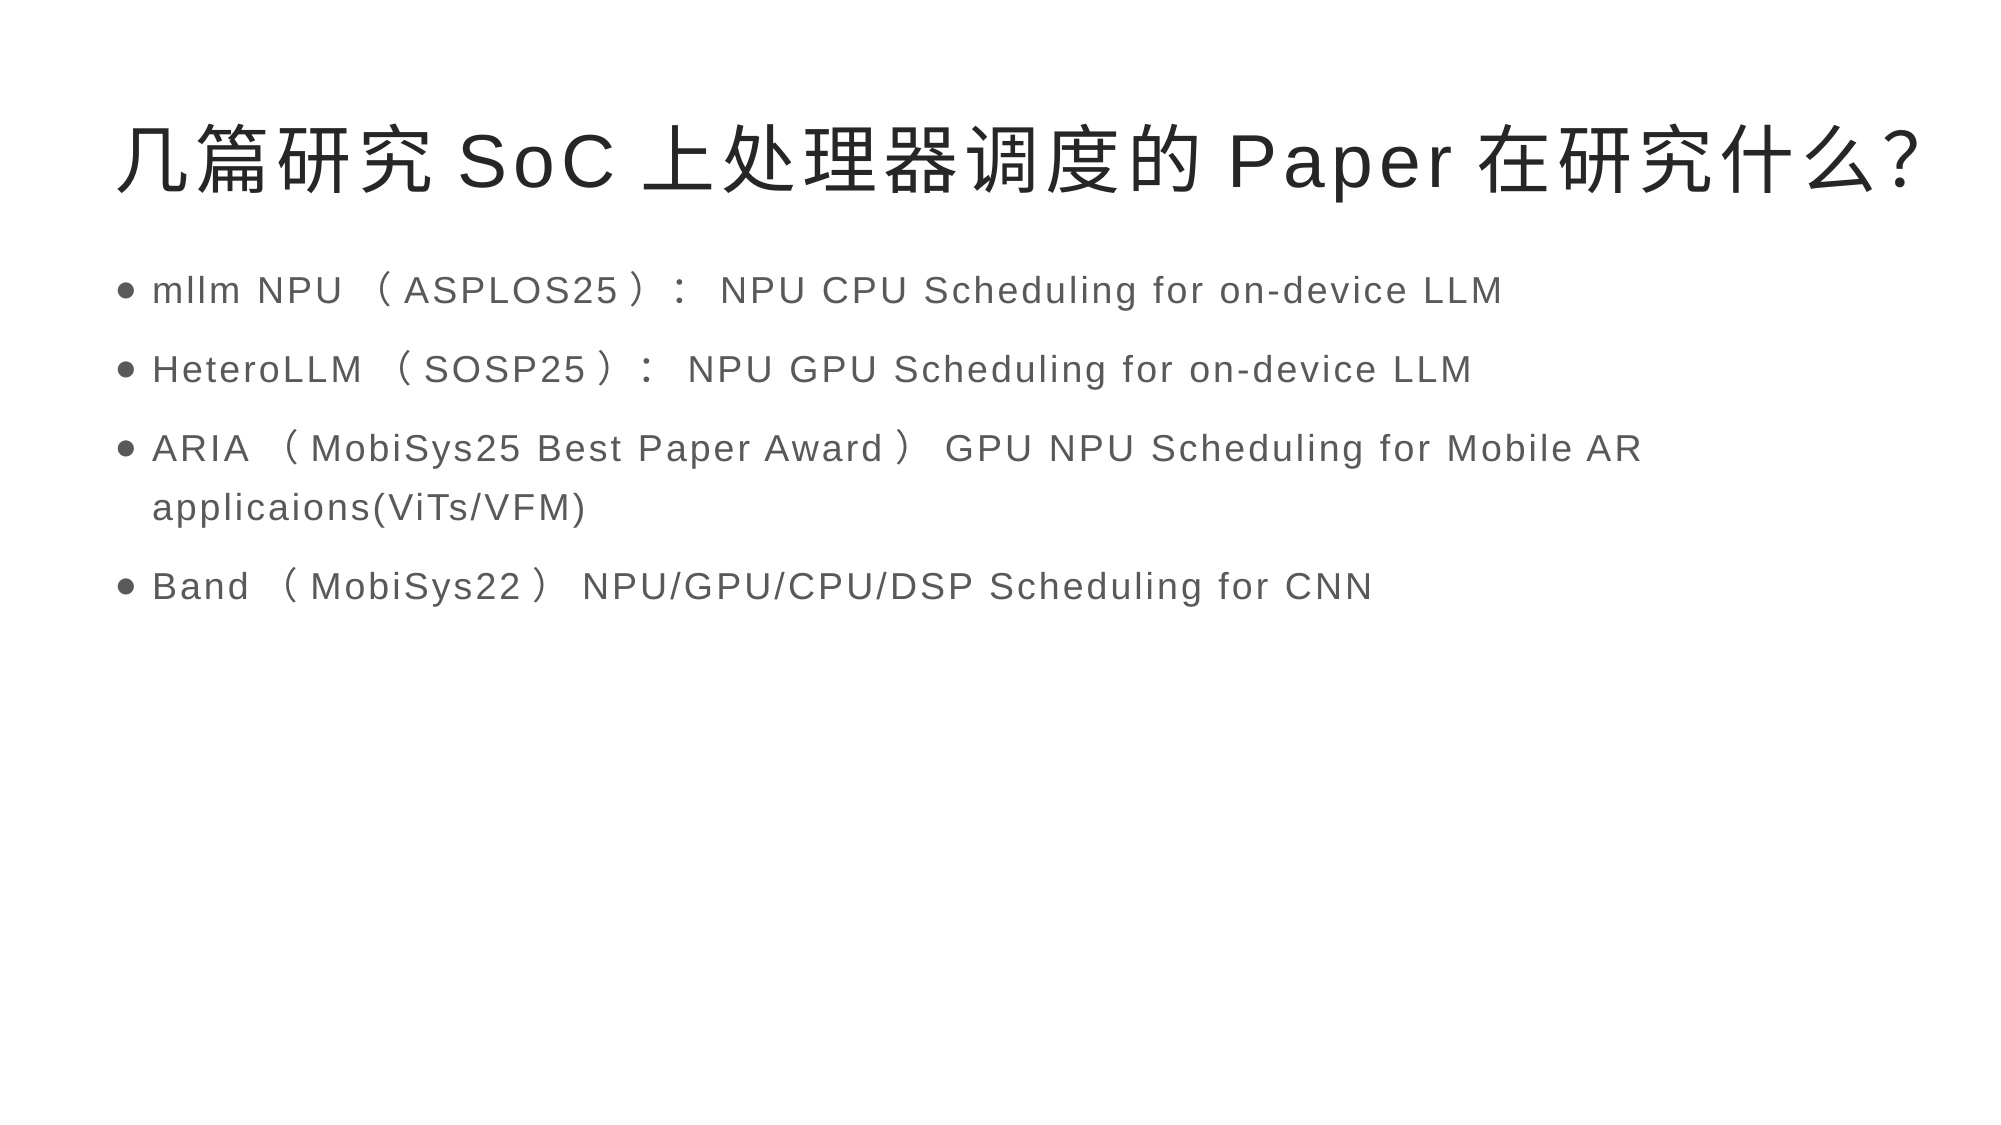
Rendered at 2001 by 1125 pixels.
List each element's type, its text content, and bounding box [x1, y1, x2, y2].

title 几篇研究SoC上处理器调度的Paper在研究什么？ [99, 99, 1900, 216]
list mllm NPU（ASPLOS25）：NPU CPU Scheduling for on-device LLM HeteroLLM（SOSP25）：NPU GPU Scheduling for on-device LLM ARIA（MobiSys25 Best Paper Award）GPU NPU Scheduling for Mobile AR applicaions(ViTs/VFM) Band（MobiSys22）NPU/GPU/CPU/DSP Scheduling for CNN [99, 244, 1900, 1026]
